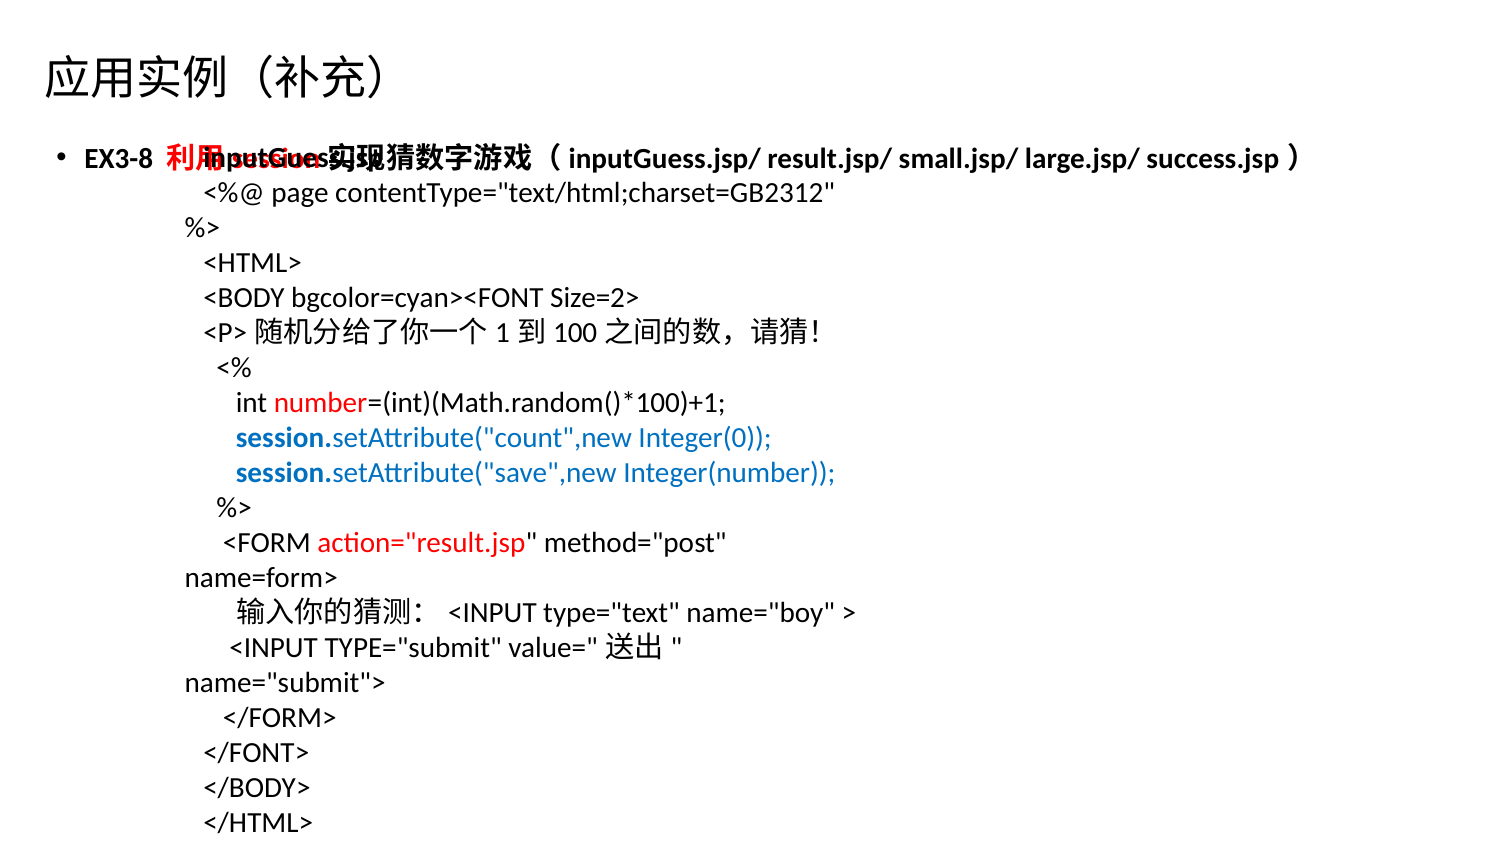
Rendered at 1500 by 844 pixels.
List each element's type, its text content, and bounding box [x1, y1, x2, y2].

list EX3-8 利用session实现猜数字游戏（inputGuess.jsp/ result.jsp/ small.jsp/ large.jsp/ success.jsp） [41, 138, 1443, 803]
title 应用实例（补充） [29, 46, 1451, 112]
text_box inputGuess.jsp <%@ page contentType="text/html;charset=GB2312" %> <HTML> <BODY bgcolor=cyan><FONT Size=2> <P>随机分给了你一个1到100之间的数，请猜！ <% int number=(int)(Math.random()*100)+1; session.setAttribute("count",new Integer(0)); session.setAttribute("save",new Integer(number)); %> <FORM action="result.jsp" method="post" name=form> 输入你的猜测：<INPUT type="text" name="boy" > <INPUT TYPE="submit" value="送出" name="submit"> </FORM> </FONT> </BODY> </HTML> [147, 178, 887, 798]
